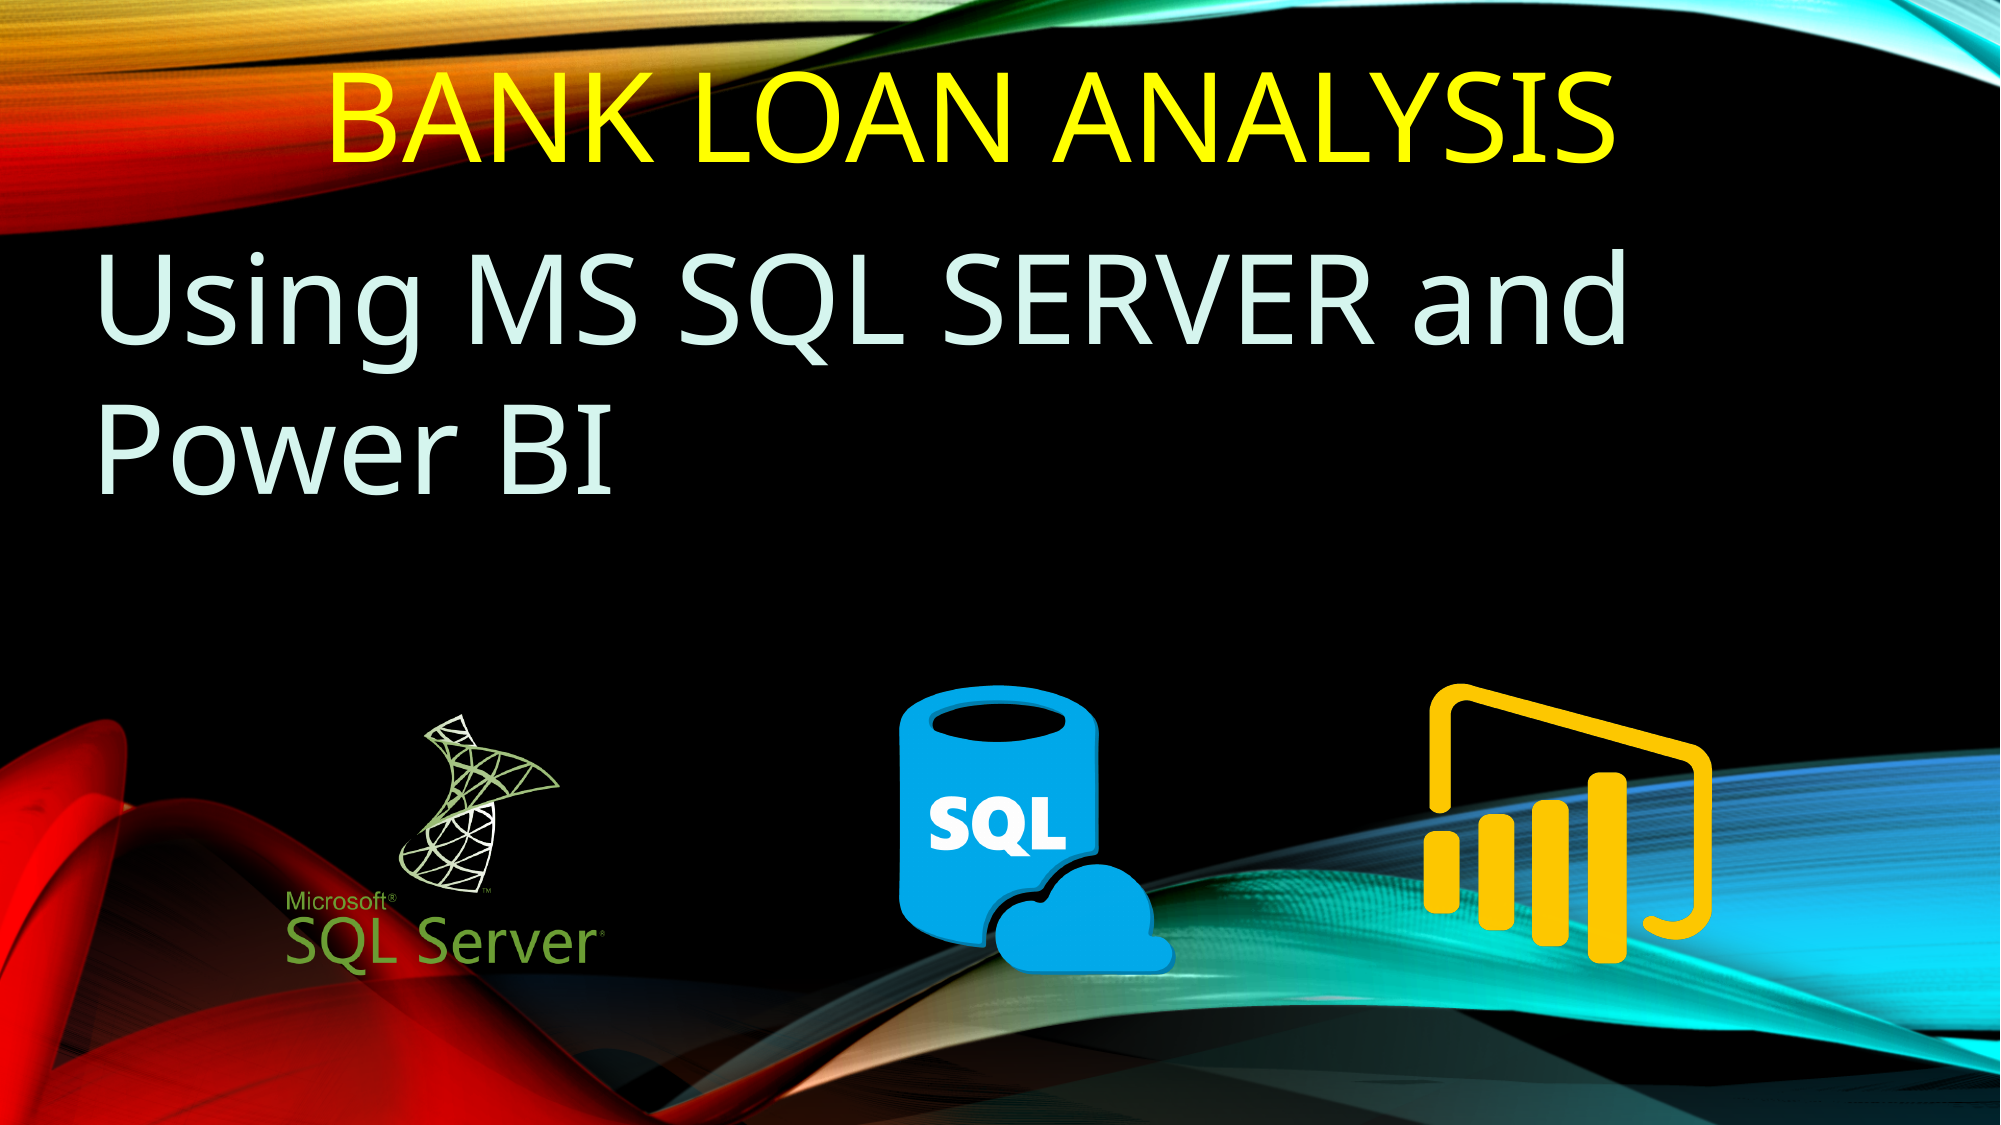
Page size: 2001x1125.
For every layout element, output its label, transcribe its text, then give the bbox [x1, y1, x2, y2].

picture [973, 797, 1028, 856]
picture [0, 0, 2000, 237]
text_box Using MS SQL SERVER and Power BI [75, 212, 1946, 527]
picture [931, 797, 968, 850]
picture [0, 671, 2000, 1125]
picture [1032, 798, 1065, 849]
picture [934, 705, 1064, 741]
text_box BANK LOAN ANALYSIS [128, 29, 1813, 195]
